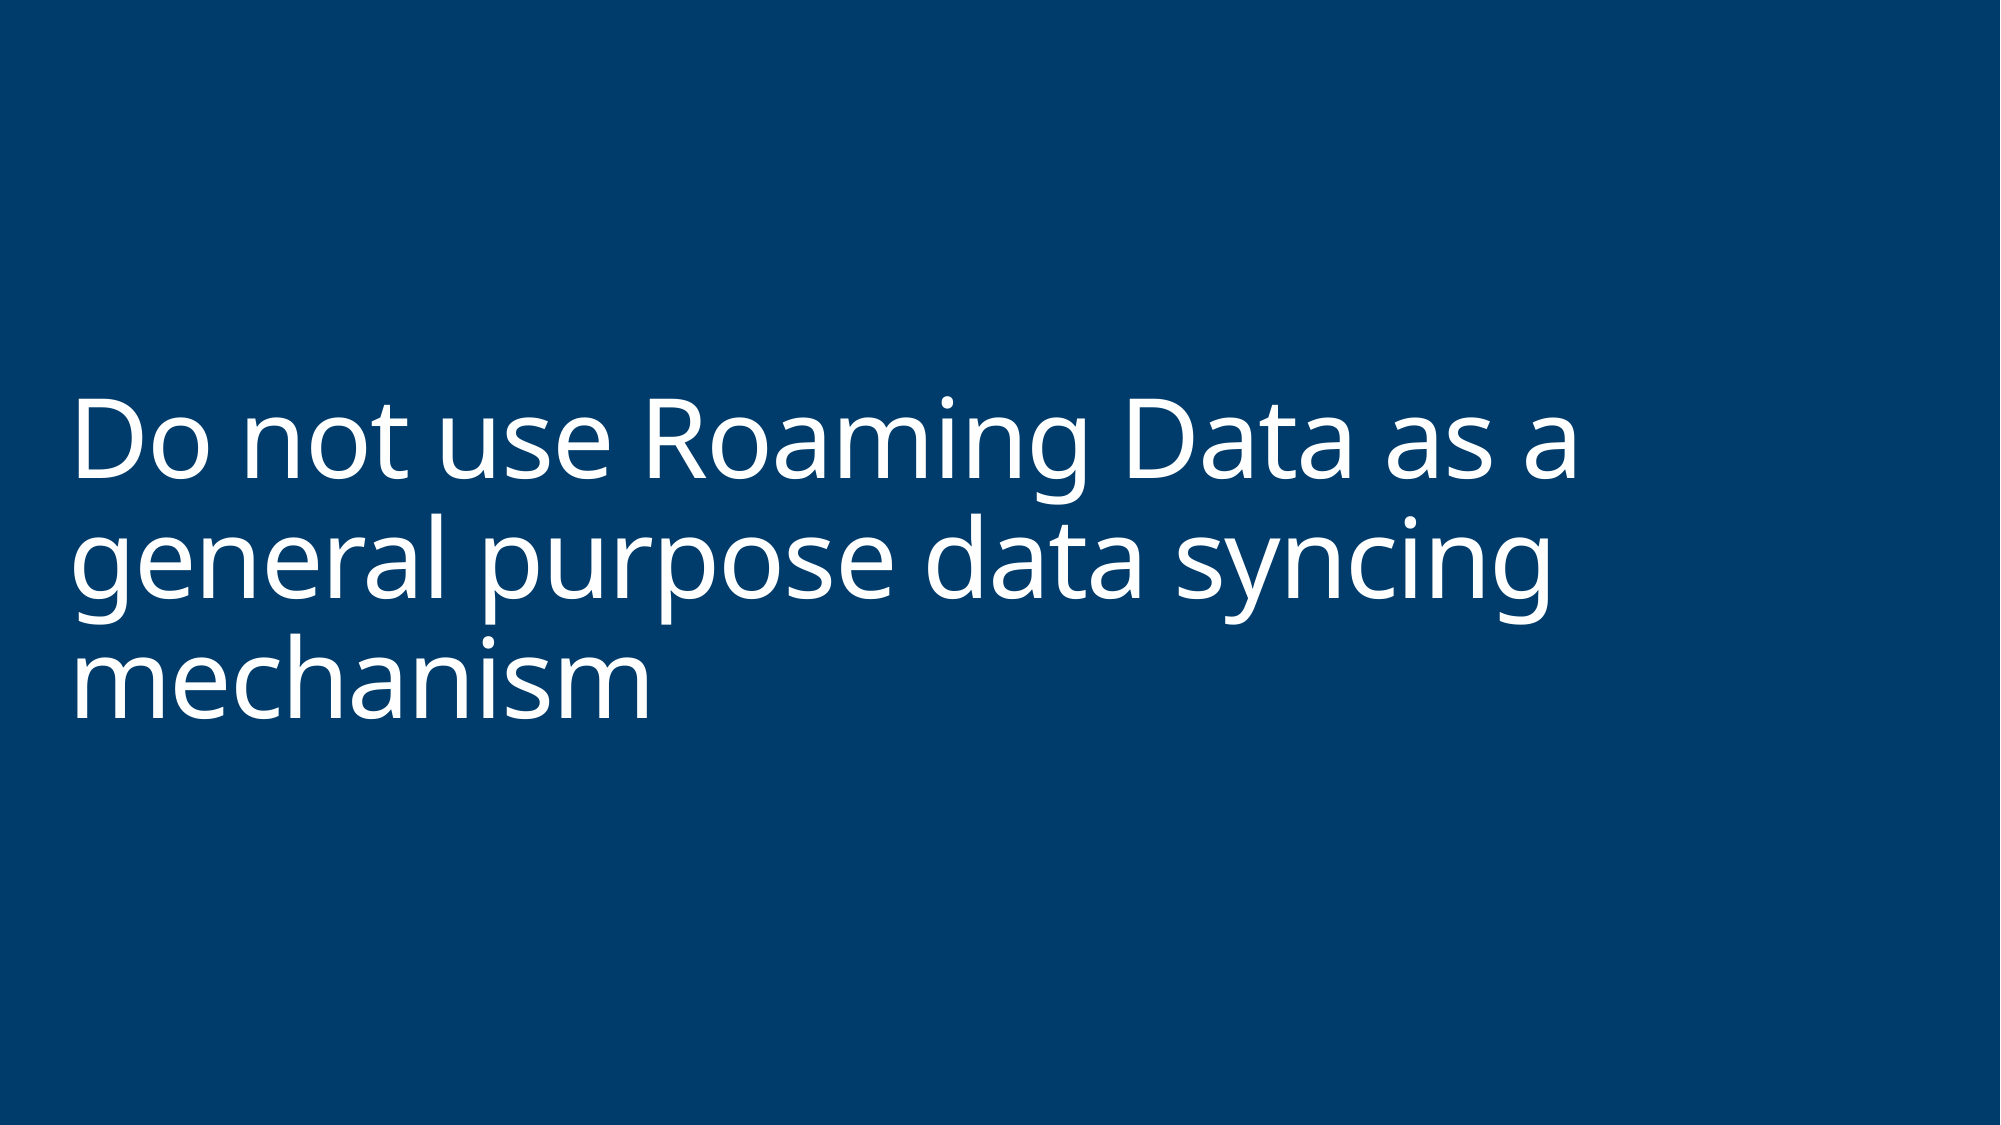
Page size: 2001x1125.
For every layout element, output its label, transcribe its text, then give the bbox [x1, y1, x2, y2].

title Do not use Roaming Data as a general purpose data syncing mechanism [44, 362, 1954, 763]
